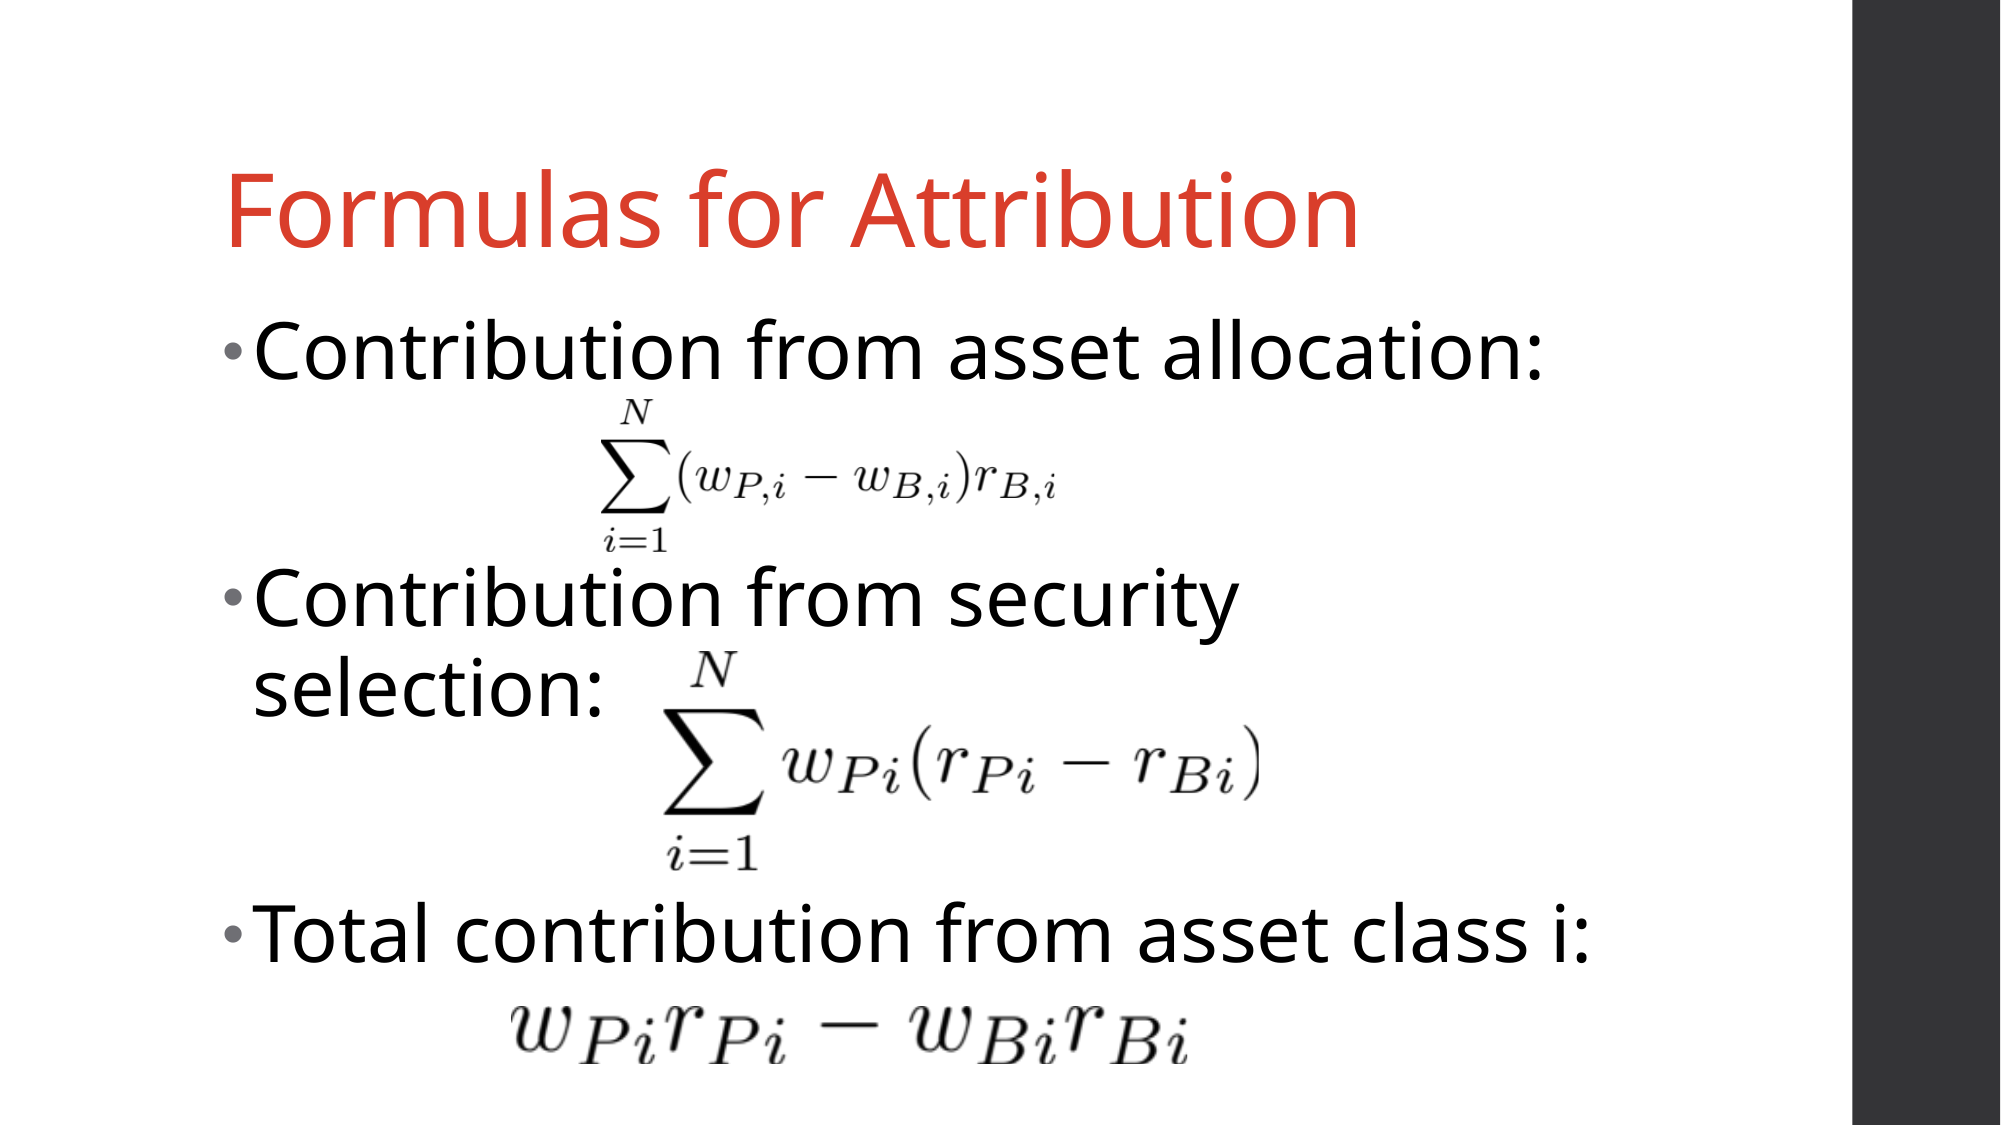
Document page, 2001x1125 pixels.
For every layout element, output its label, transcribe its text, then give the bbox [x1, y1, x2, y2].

picture [510, 1006, 1188, 1064]
picture [662, 651, 1259, 871]
title Formulas for Attribution [206, 60, 1797, 278]
picture [600, 399, 1055, 553]
list Contribution from asset allocation: Contribution from security selection: Total contribution from asset class i: [206, 299, 1617, 1014]
